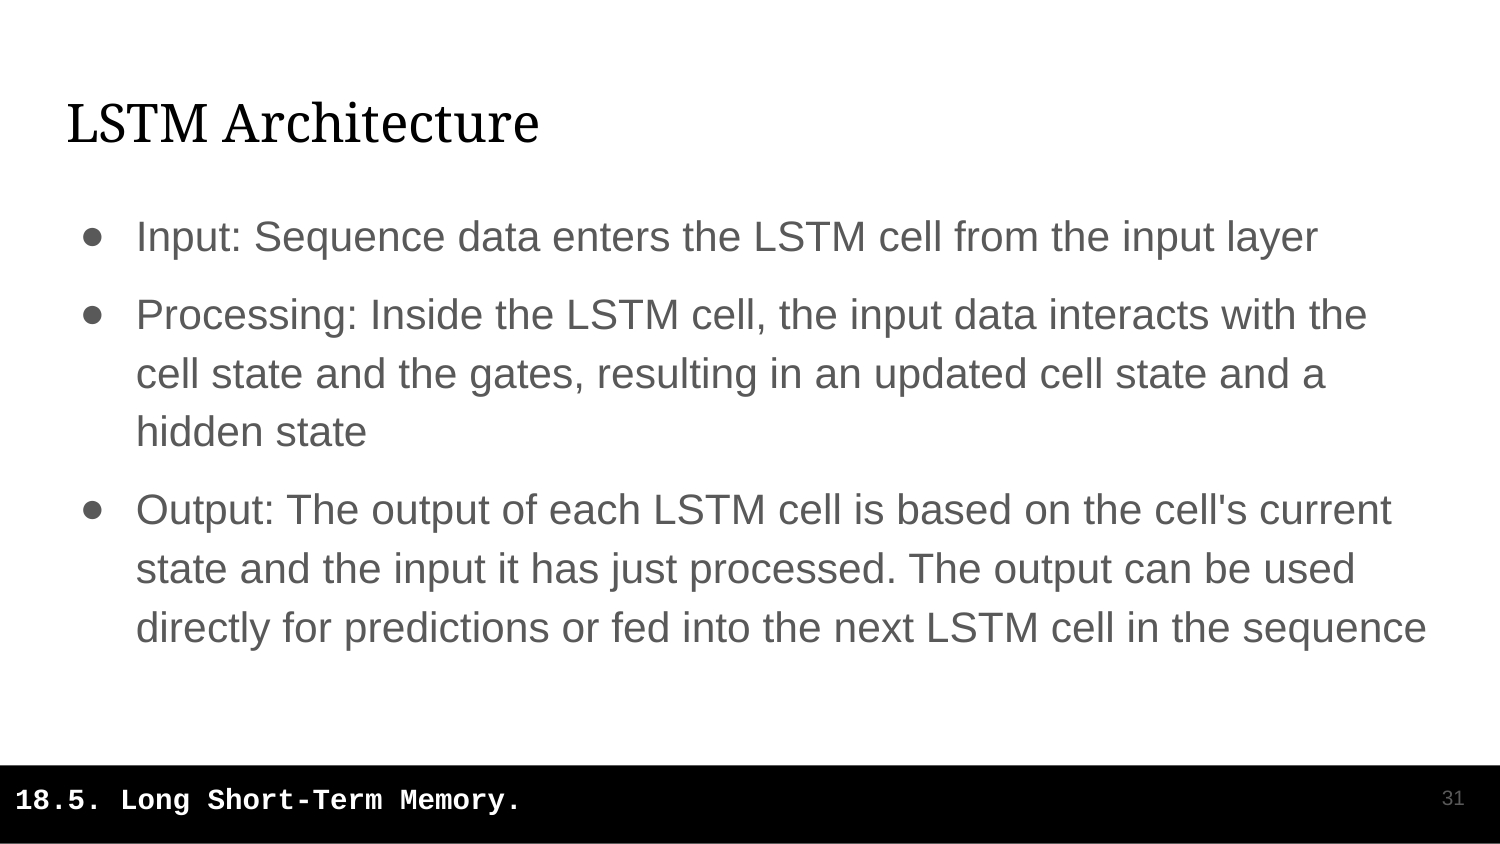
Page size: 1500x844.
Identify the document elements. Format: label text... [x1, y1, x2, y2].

list Input: Sequence data enters the LSTM cell from the input layer Processing: Inside the LSTM cell, the input data interacts with the cell state and the gates, resulting in an updated cell state and a hidden state Output: The output of each LSTM cell is based on the cell's current state and the input it has just processed. The output can be used directly for predictions or fed into the next LSTM cell in the sequence [51, 186, 1449, 729]
slide_number ‹#› [1389, 764, 1480, 830]
title LSTM Architecture [51, 74, 1449, 169]
text_box 18.5. Long Short-Term Memory. [0, 765, 1500, 844]
